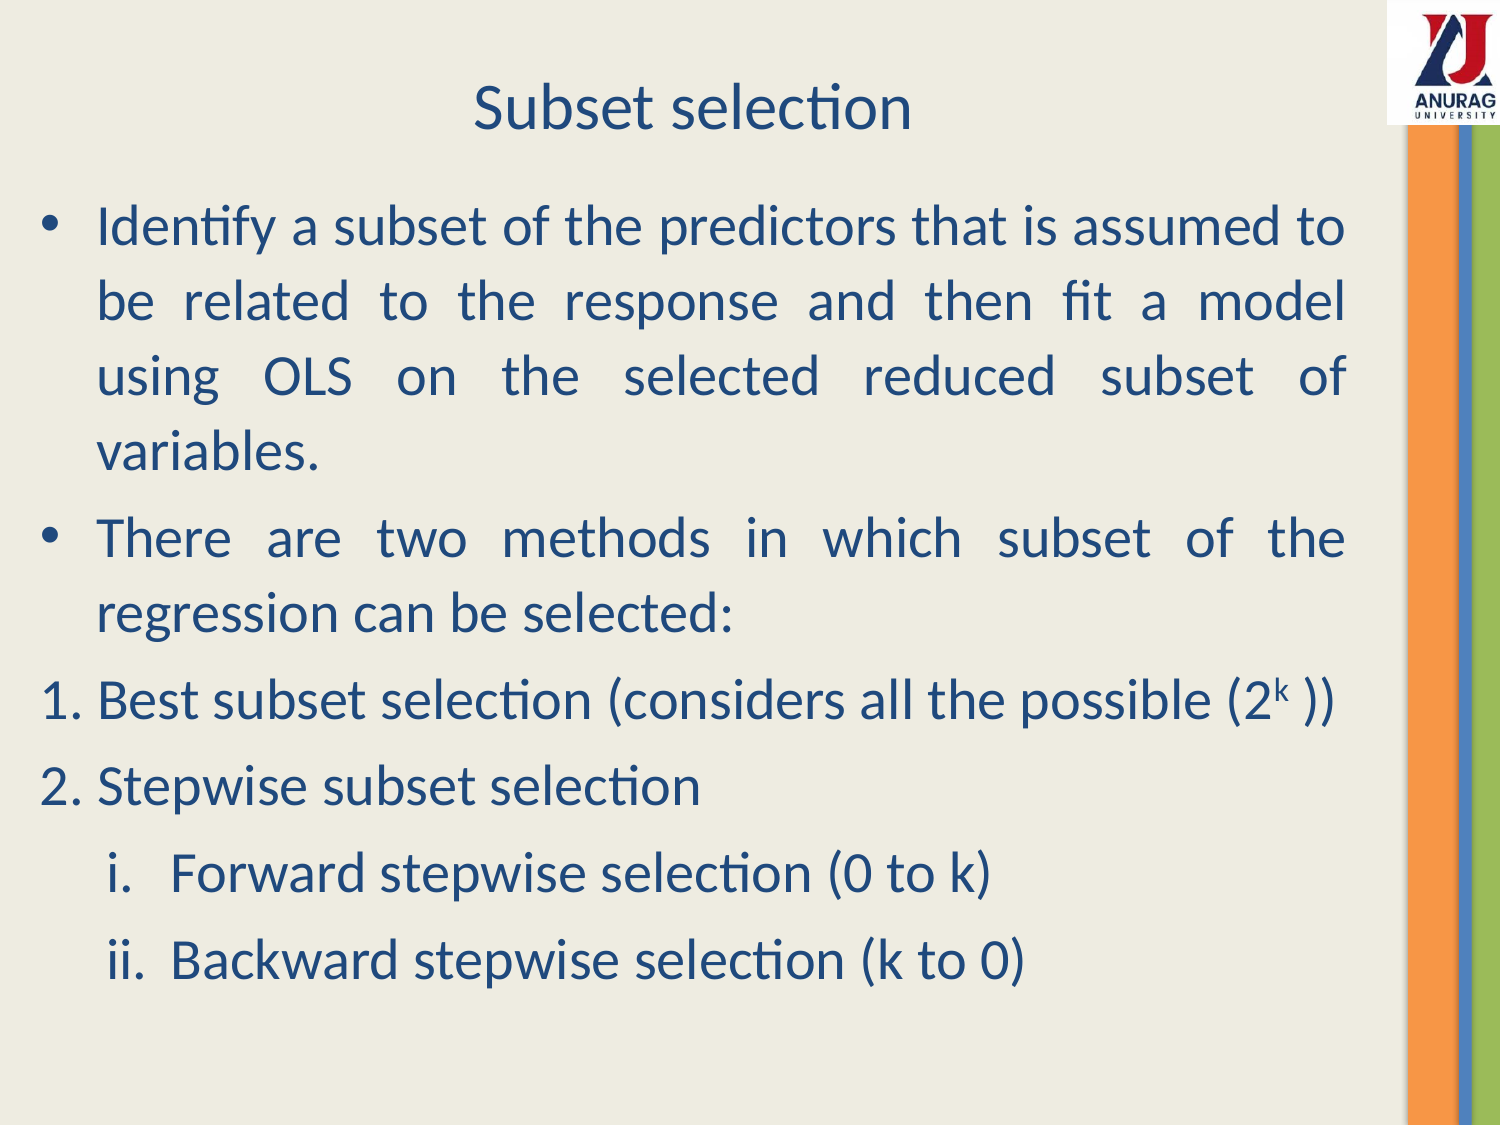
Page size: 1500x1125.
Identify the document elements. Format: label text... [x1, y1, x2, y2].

title Subset selection [50, 37, 1338, 168]
picture [1387, 0, 1500, 126]
list Identify a subset of the predictors that is assumed to be related to the response and then fit a model using OLS on the selected reduced subset of variables. There are two methods in which subset of the regression can be selected: 1. Best subset selection (considers all the possible (2k )) 2. Stepwise subset selection Forward stepwise selection (0 to k) Backward stepwise selection (k to 0) [24, 174, 1363, 1075]
